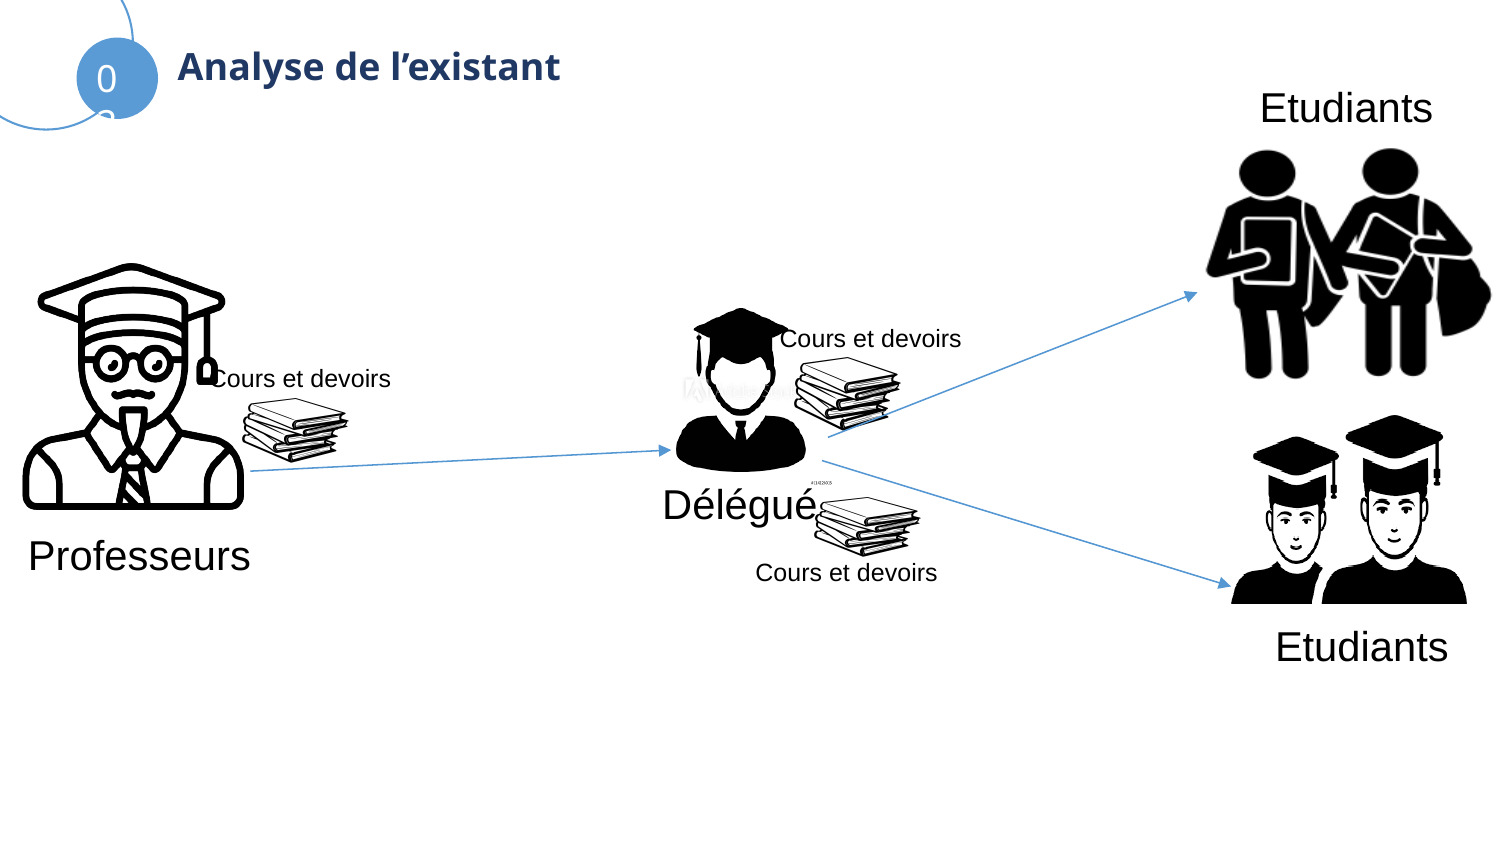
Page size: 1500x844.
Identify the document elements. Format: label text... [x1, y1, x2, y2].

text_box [250, 449, 672, 472]
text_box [821, 460, 1232, 587]
picture [647, 291, 835, 487]
text_box Cours et devoirs [740, 548, 820, 594]
picture [1230, 414, 1467, 605]
text_box [0, 0, 133, 130]
picture [15, 263, 349, 510]
text_box [150, 54, 159, 103]
text_box Professeurs [13, 520, 287, 586]
picture [1197, 137, 1500, 390]
text_box Cours et devoirs [255, 355, 506, 400]
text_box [827, 291, 1198, 438]
text_box [133, 40, 146, 49]
text_box Etudiants [1244, 73, 1500, 136]
text_box 02 [84, 49, 150, 107]
text_box Etudiants [1260, 612, 1500, 678]
text_box [97, 107, 147, 119]
picture [814, 497, 821, 557]
text_box Analyse de l’existant [166, 37, 619, 95]
text_box Délégué [647, 495, 811, 536]
